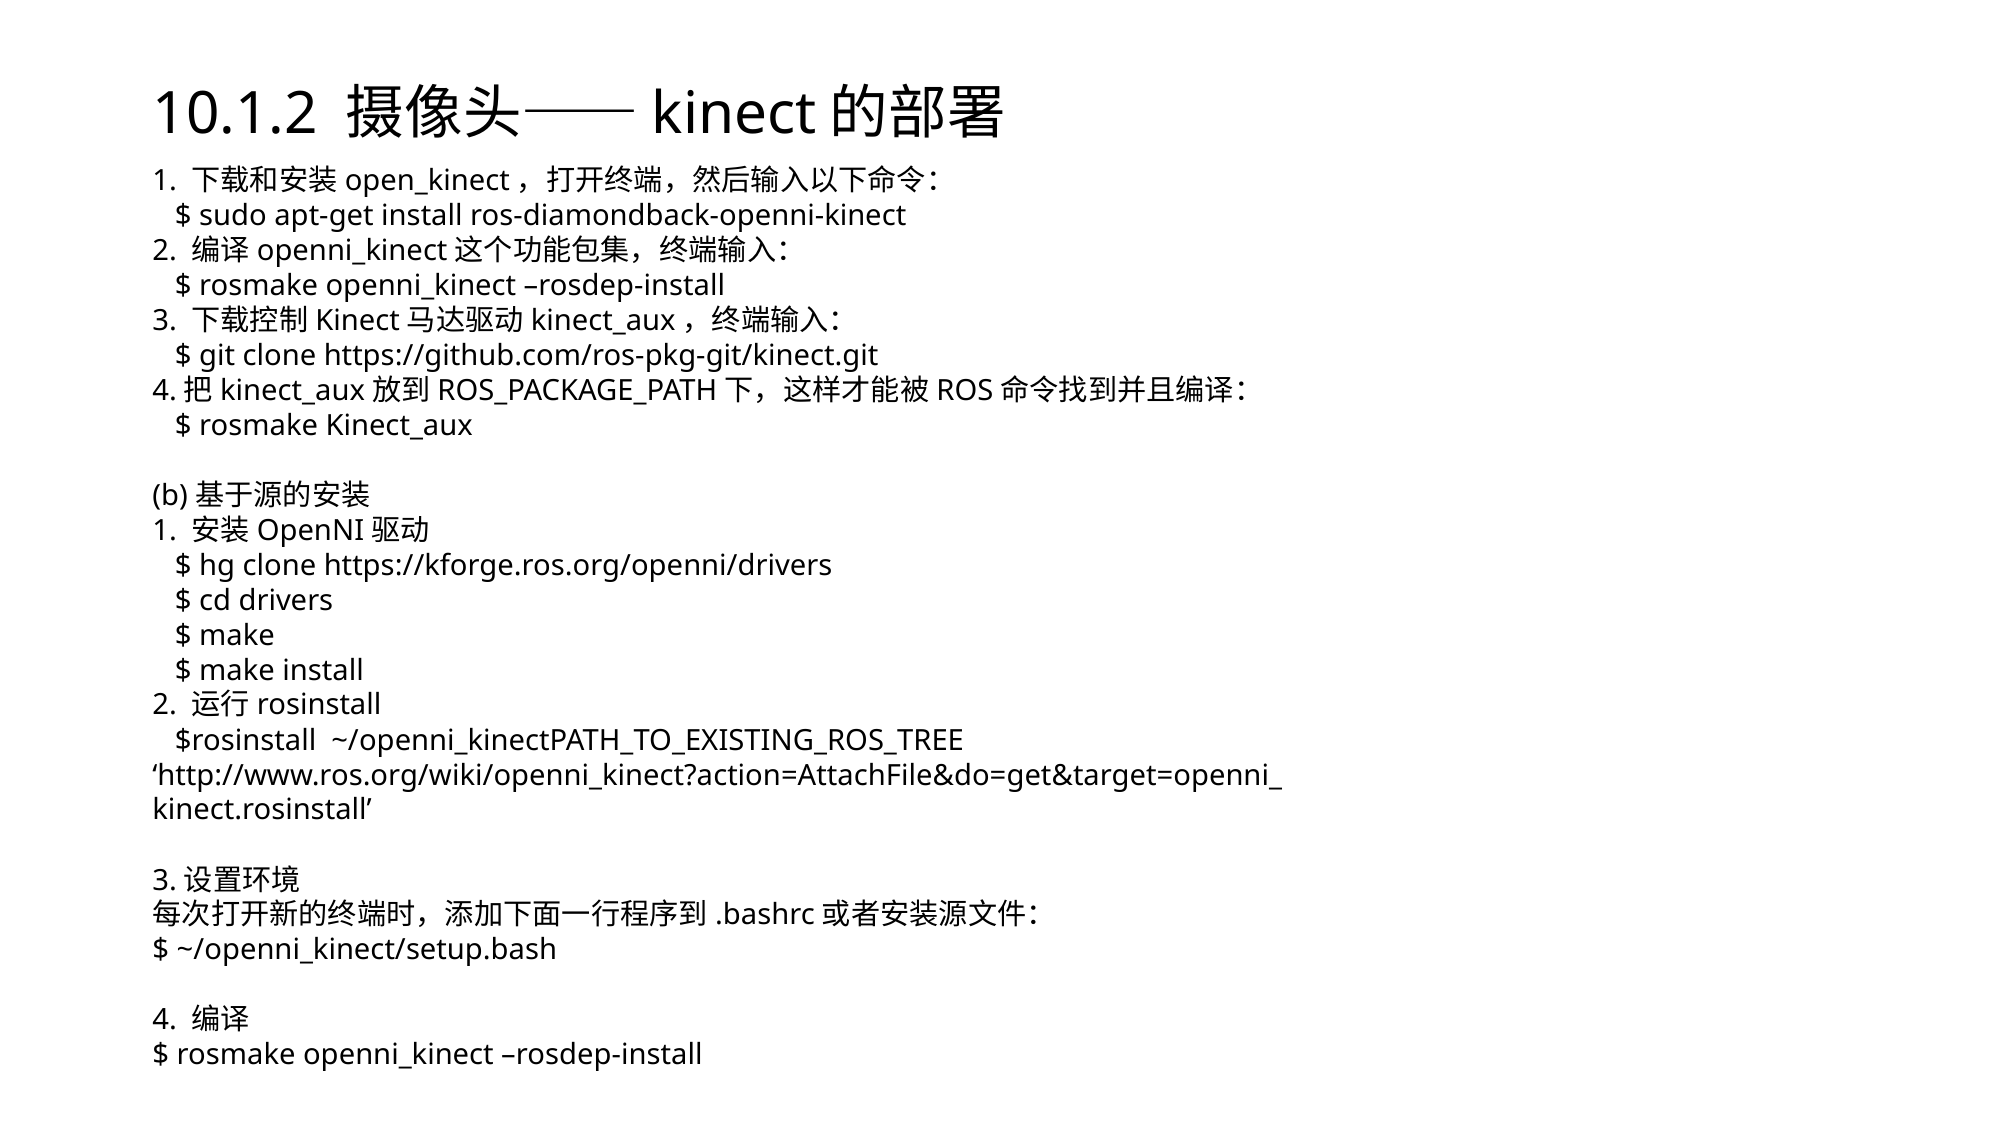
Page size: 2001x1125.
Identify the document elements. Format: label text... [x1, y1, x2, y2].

title 10.1.2 摄像头——kinect的部署 [137, 75, 1055, 154]
text_box 1. 下载和安装open_kinect，打开终端，然后输入以下命令： $ sudo apt-get install ros-diamondback-openni-kinect 2. 编译openni_kinect这个功能包集，终端输入： $ rosmake openni_kinect –rosdep-install 3. 下载控制Kinect马达驱动kinect_aux，终端输入： $ git clone https://github.com/ros-pkg-git/kinect.git 4.把kinect_aux放到ROS_PACKAGE_PATH下，这样才能被ROS命令找到并且编译： $ rosmake Kinect_aux (b)基于源的安装 1. 安装OpenNI驱动 $ hg clone https://kforge.ros.org/openni/drivers $ cd drivers $ make $ make install 2. 运行rosinstall $rosinstall ~/openni_kinectPATH_TO_EXISTING_ROS_TREE ‘http://www.ros.org/wiki/openni_kinect?action=AttachFile&do=get&target=openni_ kinect.rosinstall’ 3.设置环境 每次打开新的终端时，添加下面一行程序到.bashrc或者安装源文件： $ ~/openni_kinect/setup.bash 4. 编译 $ rosmake openni_kinect –rosdep-install [137, 154, 1502, 1078]
